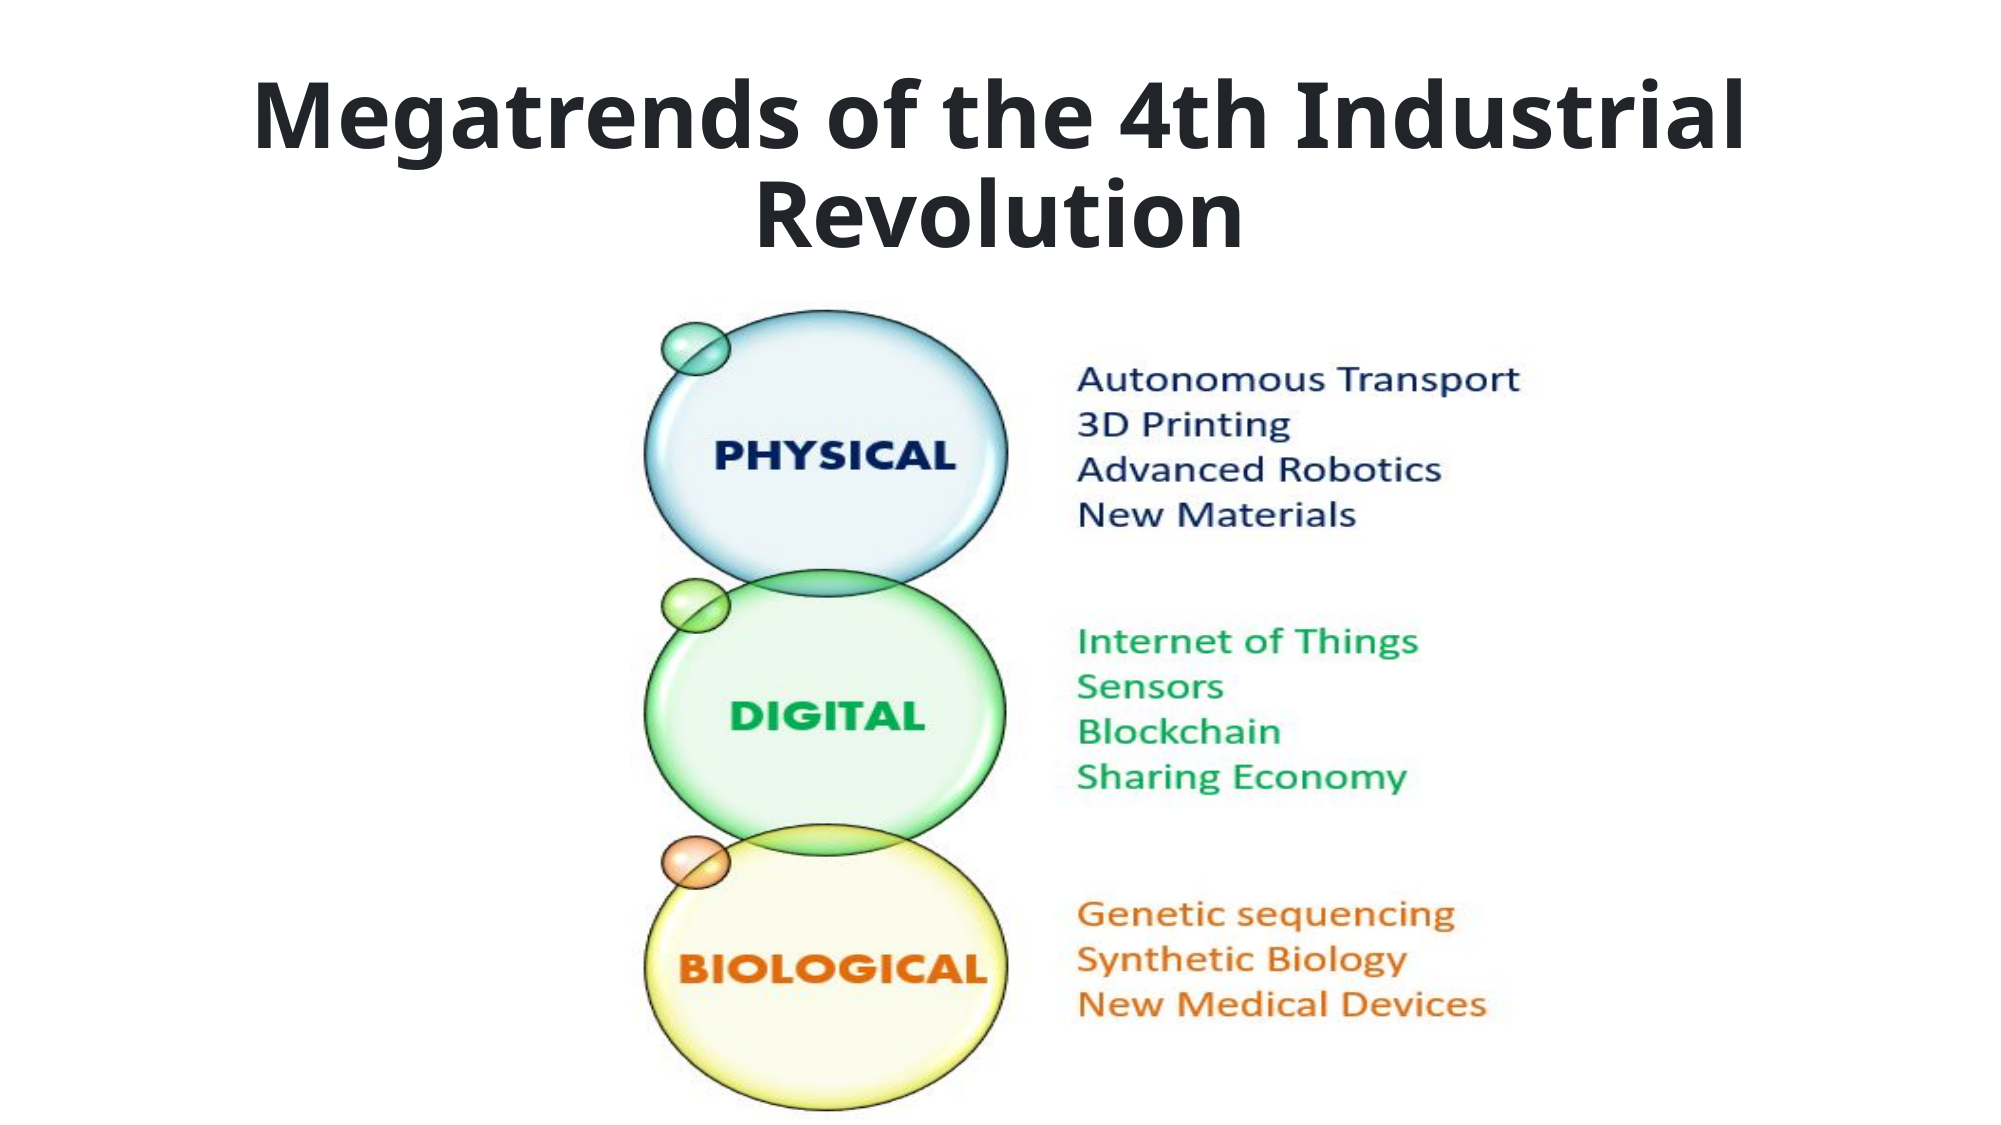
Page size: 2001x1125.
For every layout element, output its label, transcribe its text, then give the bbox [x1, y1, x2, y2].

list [631, 277, 1544, 1125]
title Megatrends of the 4th Industrial Revolution [137, 59, 1863, 278]
